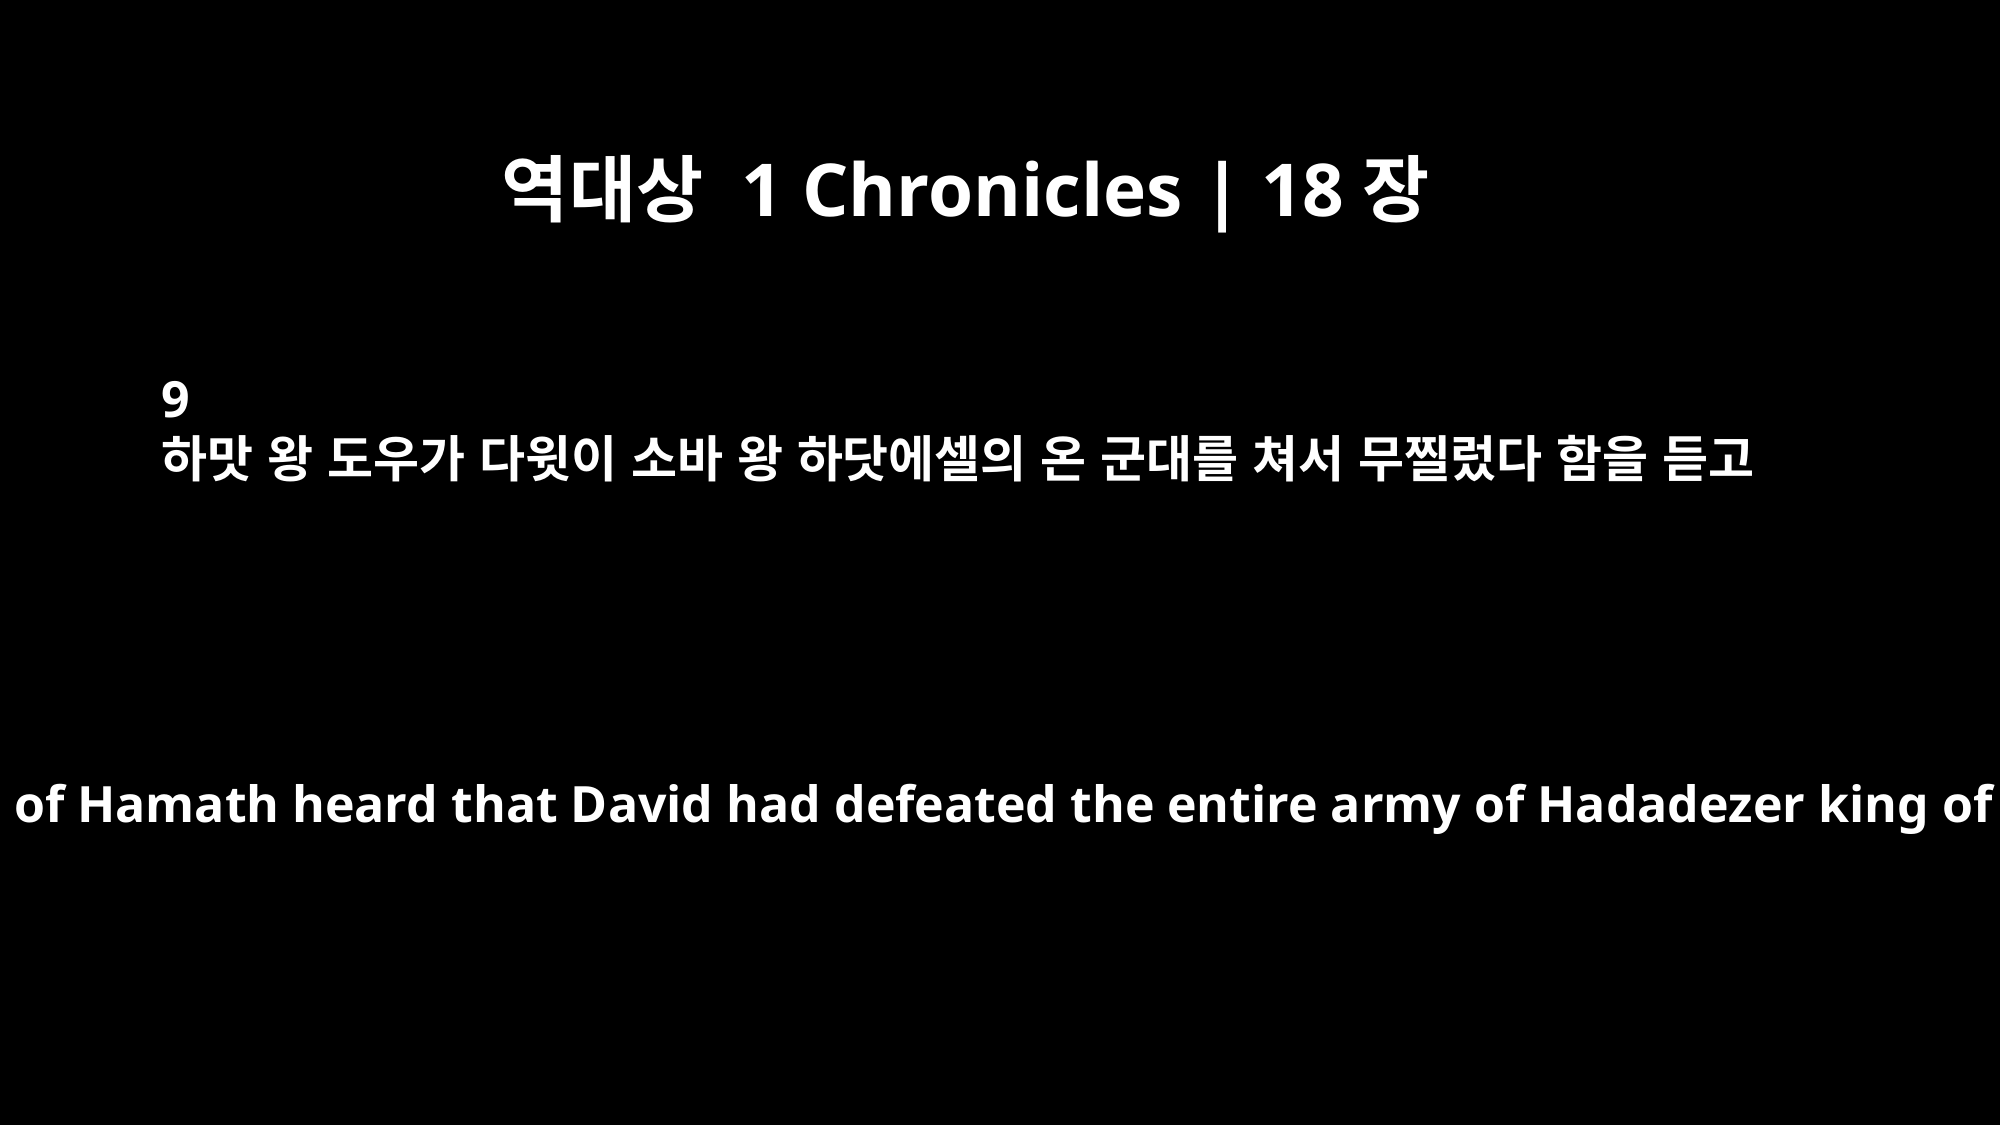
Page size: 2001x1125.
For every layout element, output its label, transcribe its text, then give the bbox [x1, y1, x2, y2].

text_box 9 하맛 왕 도우가 다윗이 소바 왕 하닷에셀의 온 군대를 쳐서 무찔렀다 함을 듣고 [146, 359, 1771, 495]
text_box 역대상 1 Chronicles | 18장 [487, 136, 1445, 239]
text_box When Tou king of Hamath heard that David had defeated the entire army of Hadadezer king of Zobah, [0, 764, 2000, 840]
